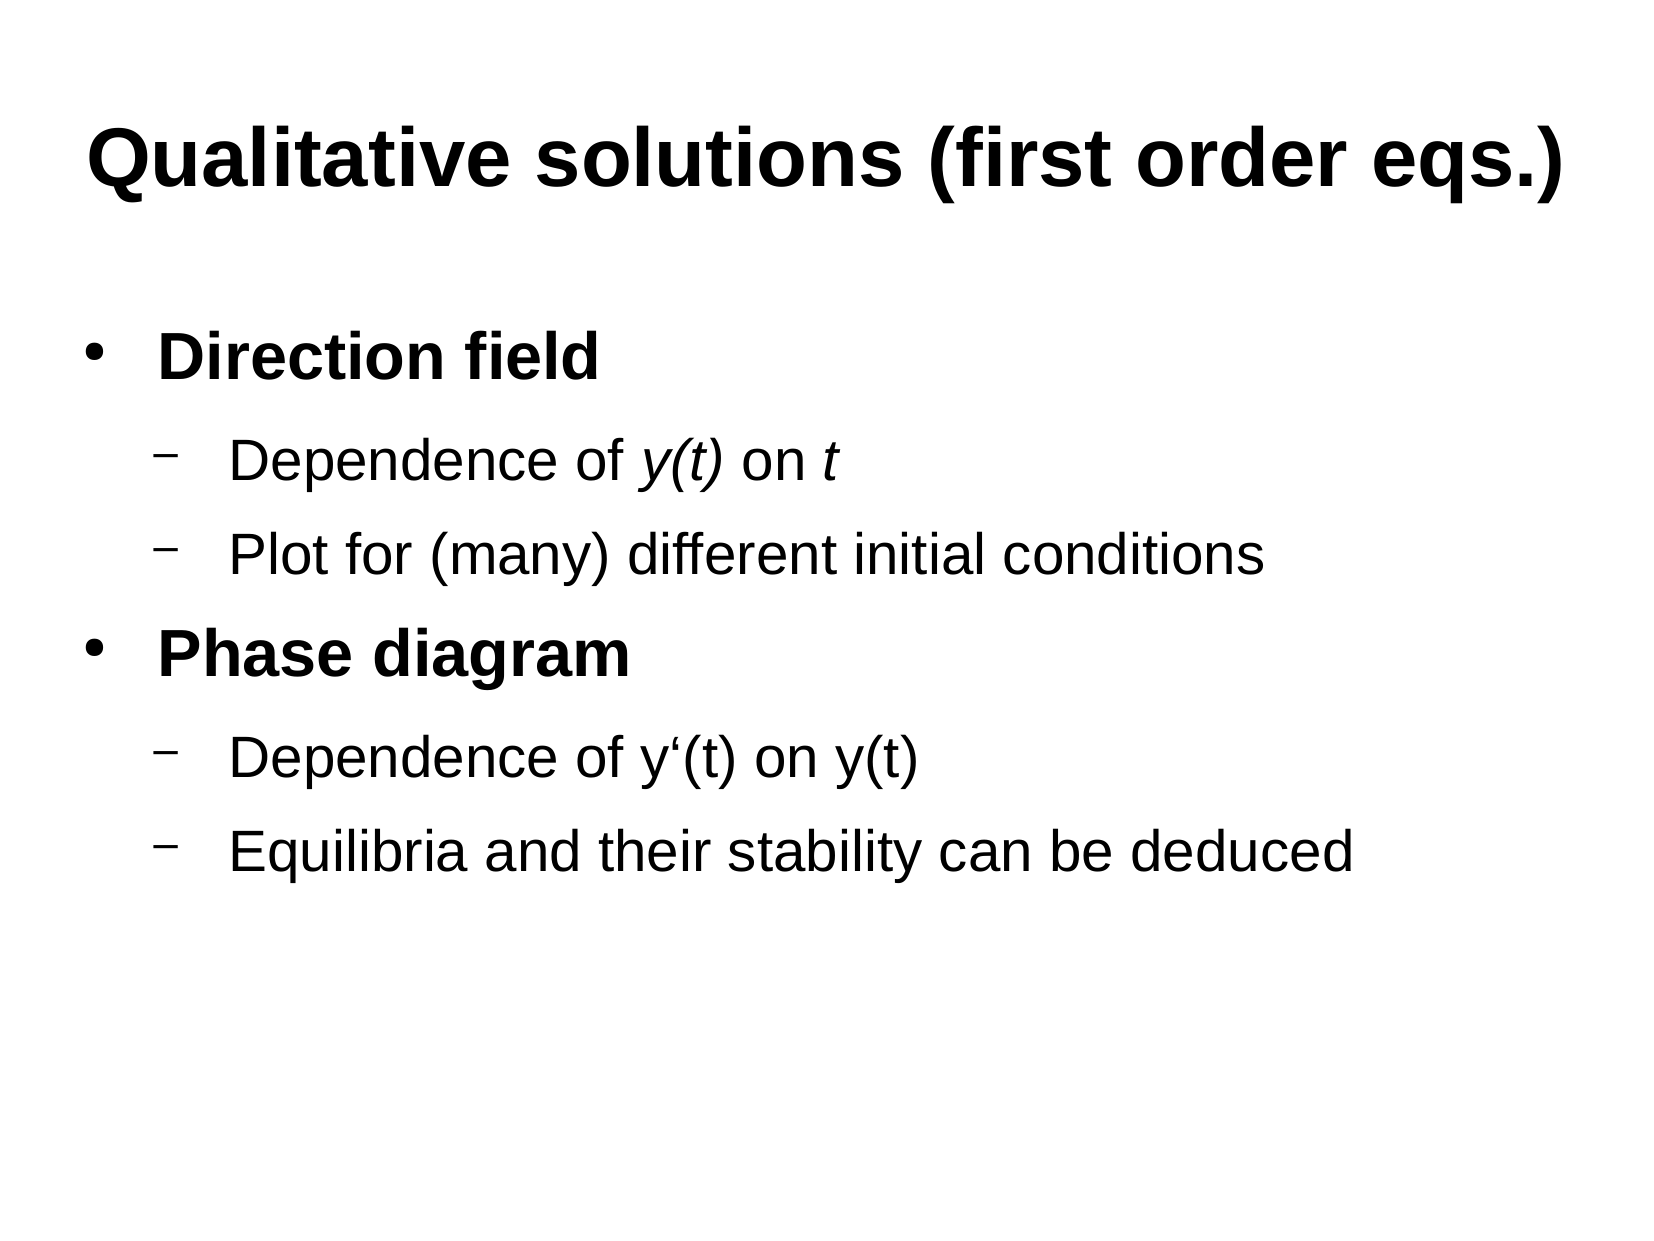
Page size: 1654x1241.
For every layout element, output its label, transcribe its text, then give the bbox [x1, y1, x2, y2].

title Qualitative solutions (first order eqs.) [82, 49, 1571, 257]
list Direction field Dependence of y(t) on t Plot for (many) different initial conditions Phase diagram Dependence of y‘(t) on y(t) Equilibria and their stability can be deduced [82, 312, 1571, 1018]
